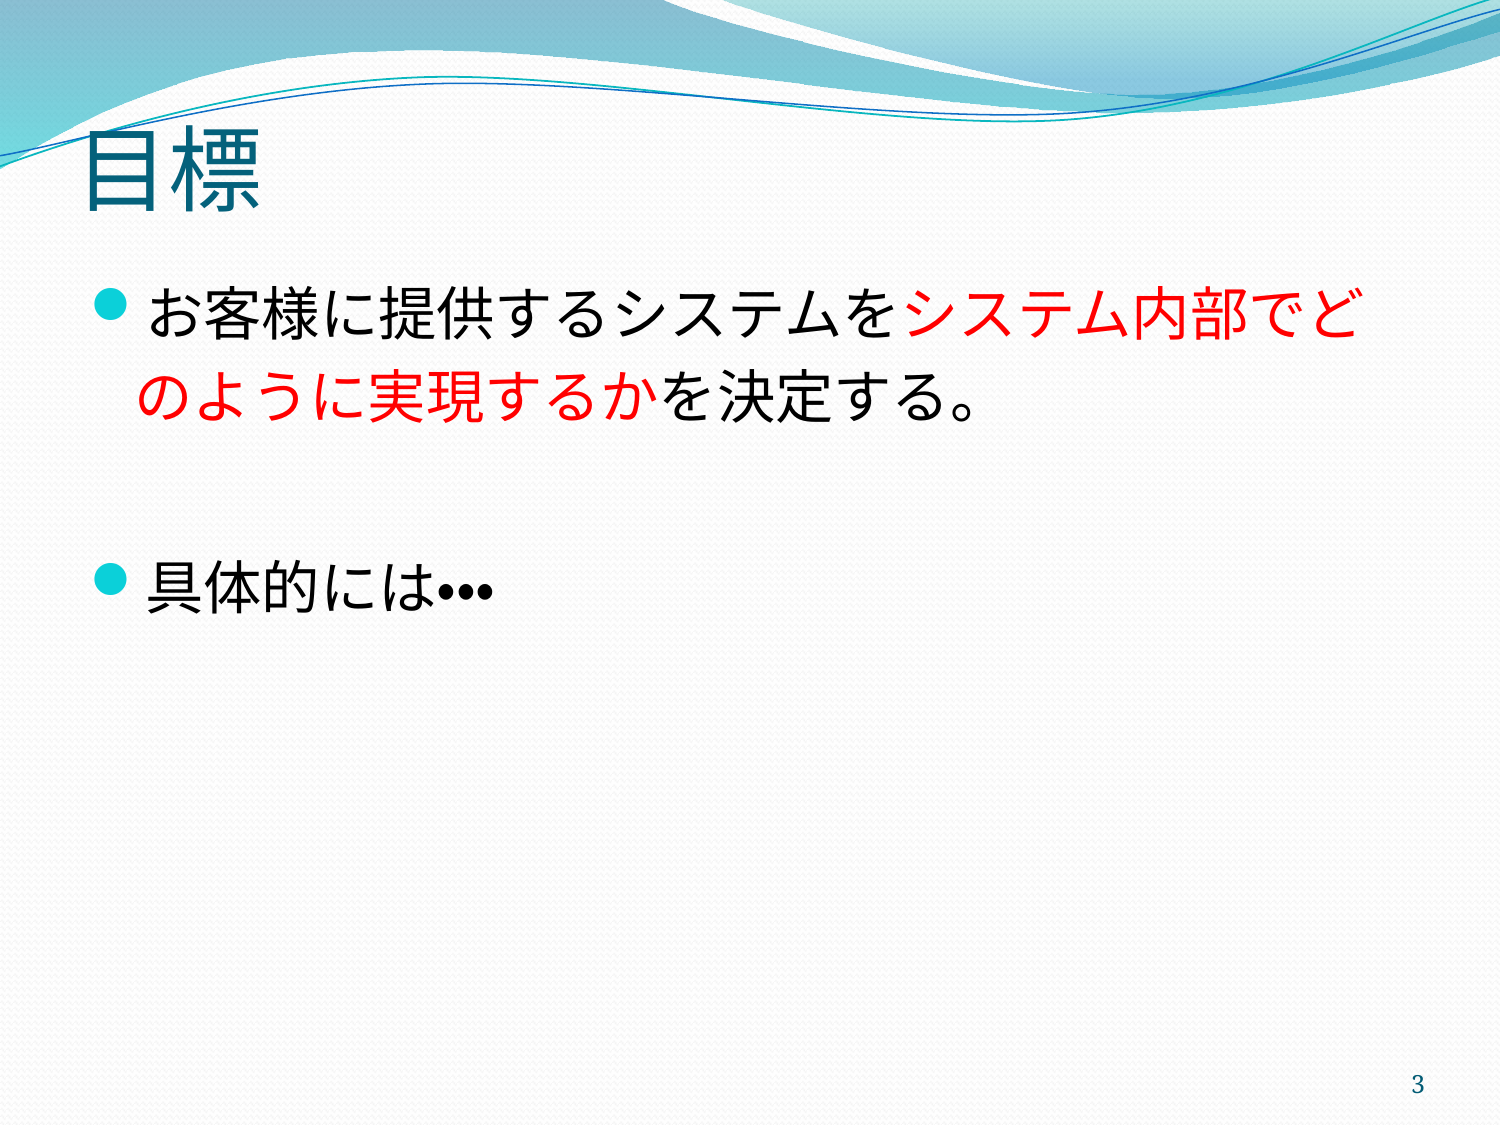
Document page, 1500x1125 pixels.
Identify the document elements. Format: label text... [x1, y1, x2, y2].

list お客様に提供するシステムをシステム内部でどのように実現するかを決定する。 具体的には・・・ [75, 255, 1425, 1038]
title 目標 [75, 103, 1425, 244]
slide_number 3 [1299, 1042, 1425, 1103]
